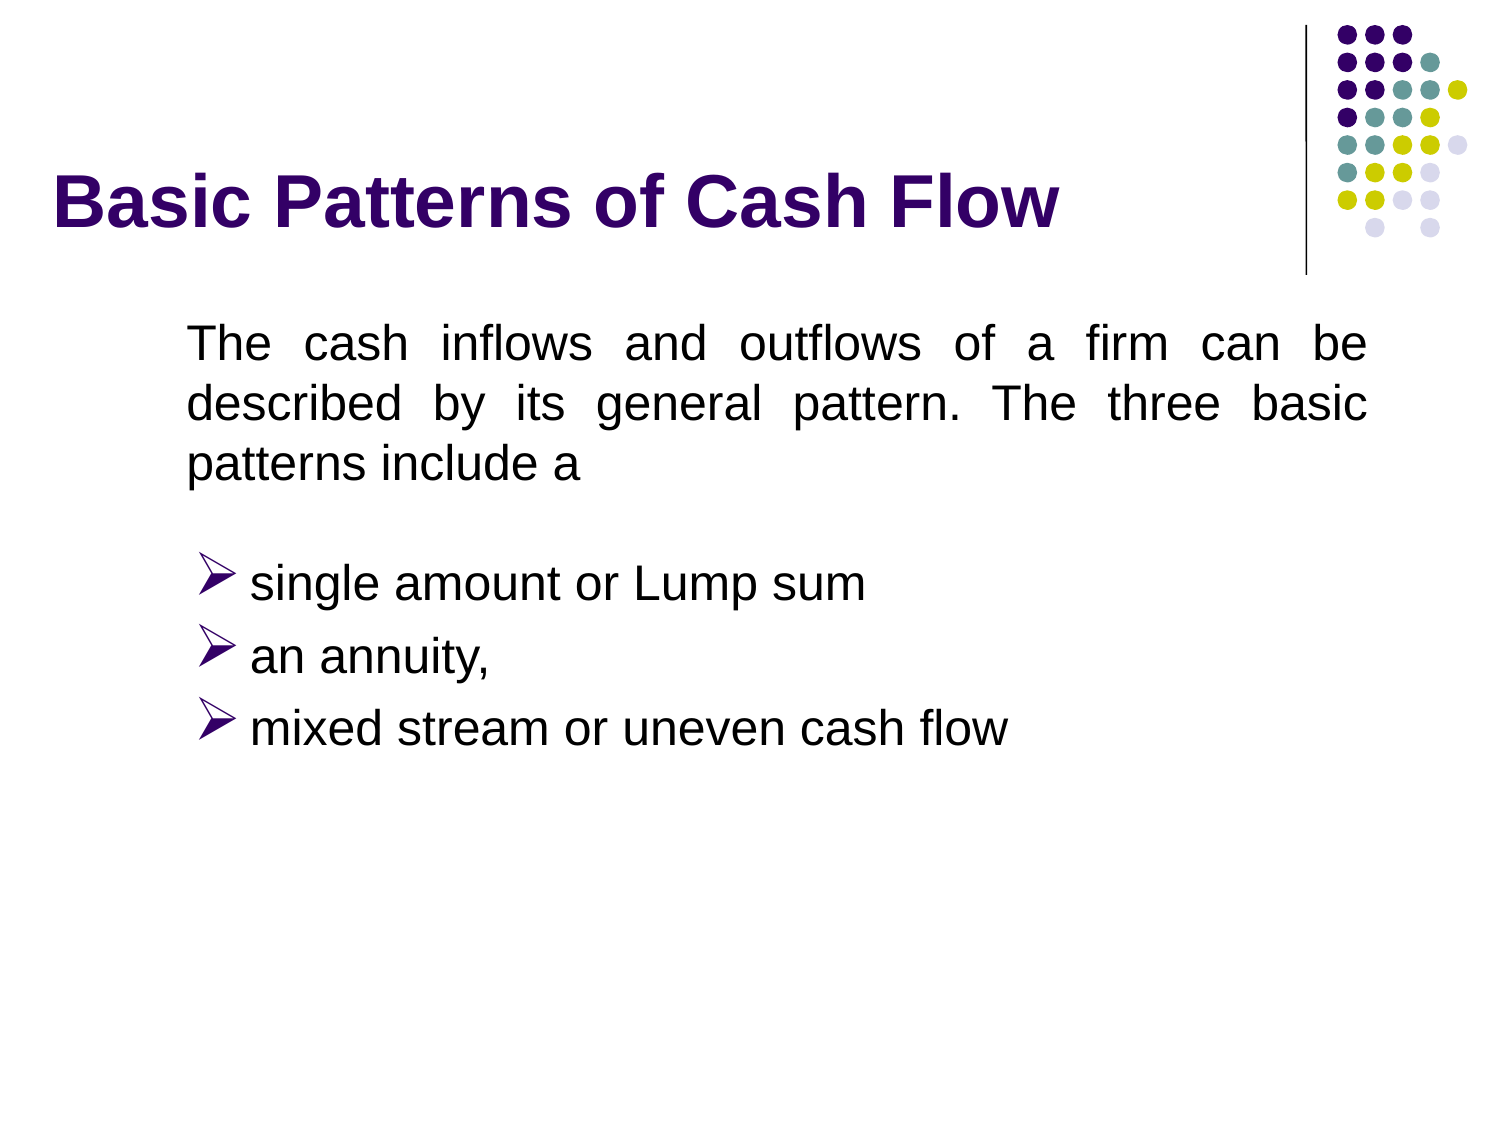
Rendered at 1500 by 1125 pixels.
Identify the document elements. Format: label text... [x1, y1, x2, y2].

list The cash inflows and outflows of a firm can be described by its general pattern. The three basic patterns include a single amount or Lump sum an annuity, mixed stream or uneven cash flow [171, 302, 1384, 1027]
title Basic Patterns of Cash Flow [37, 37, 1300, 250]
